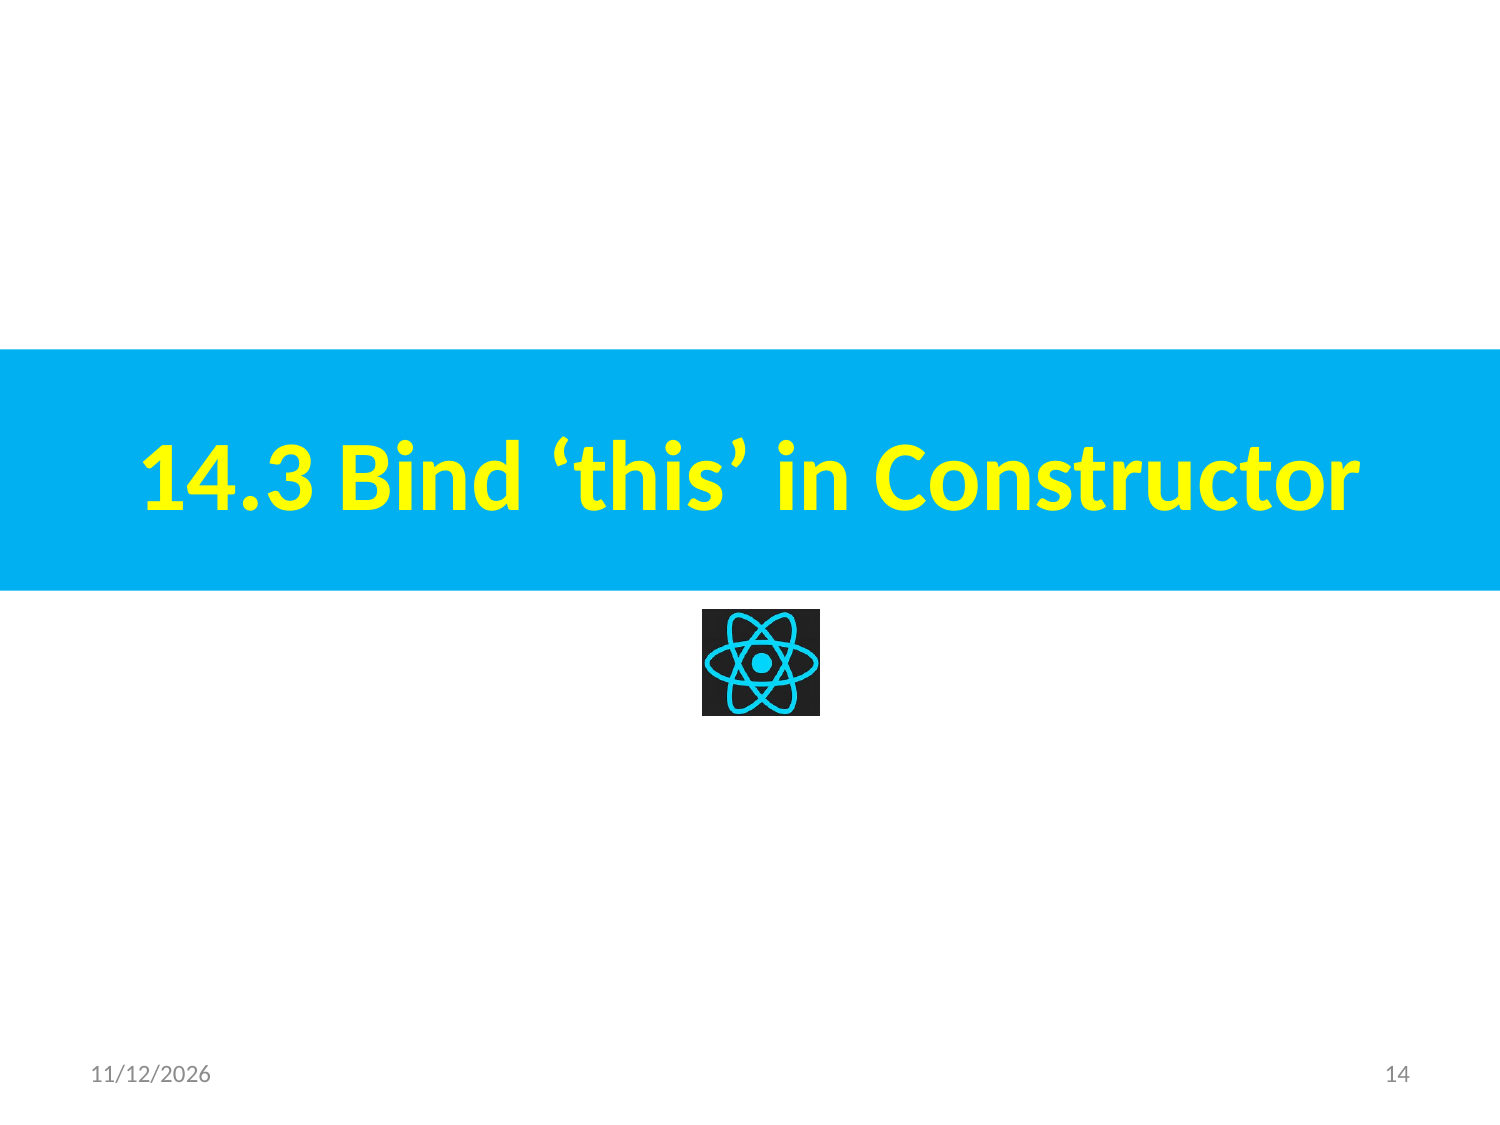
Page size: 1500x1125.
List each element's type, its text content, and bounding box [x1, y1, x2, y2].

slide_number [75, 1042, 425, 1103]
title 14.3 Bind ‘this’ in Constructor [0, 349, 1500, 591]
picture [702, 609, 821, 716]
slide_number 14 [1074, 1042, 1425, 1103]
